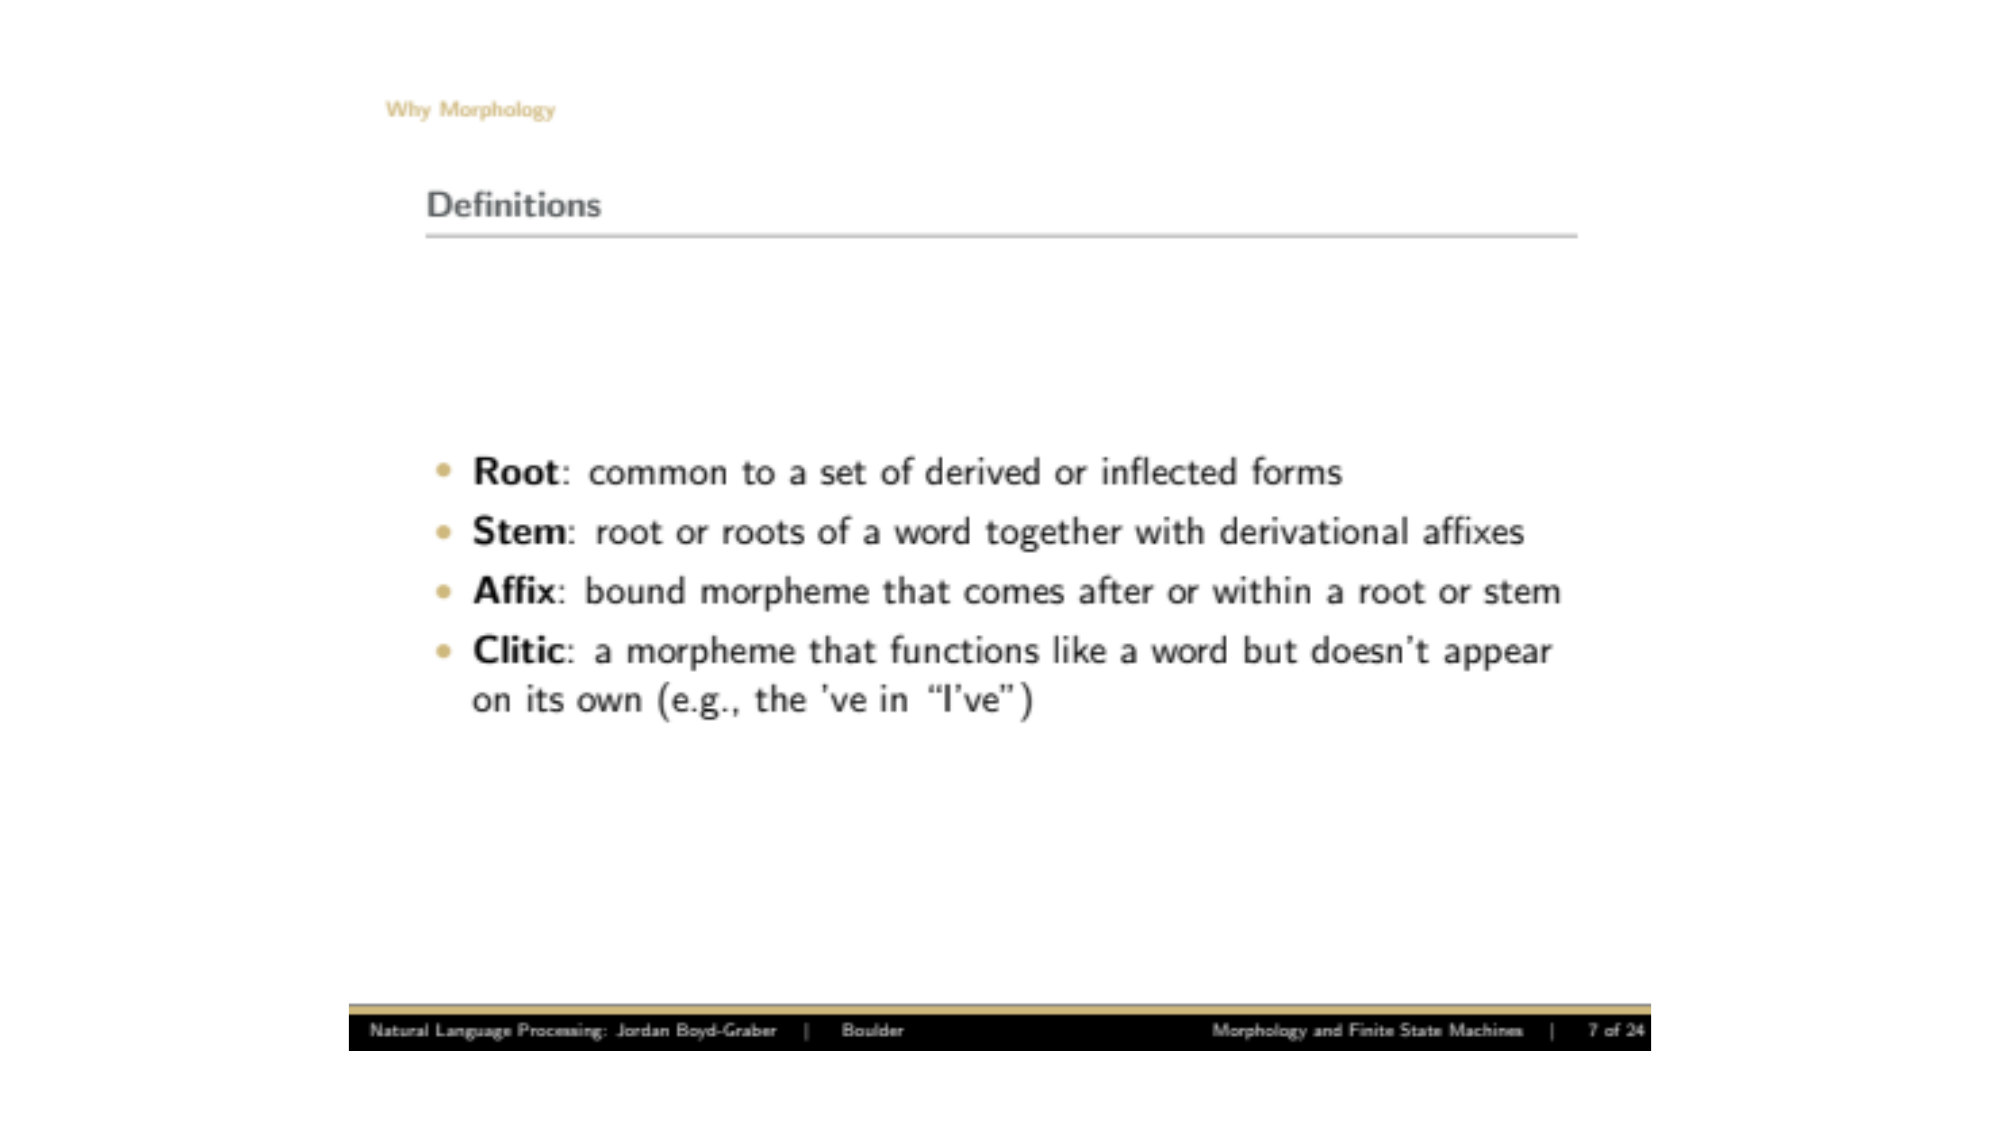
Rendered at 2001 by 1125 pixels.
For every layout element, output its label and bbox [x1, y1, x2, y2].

picture [348, 74, 1652, 1051]
